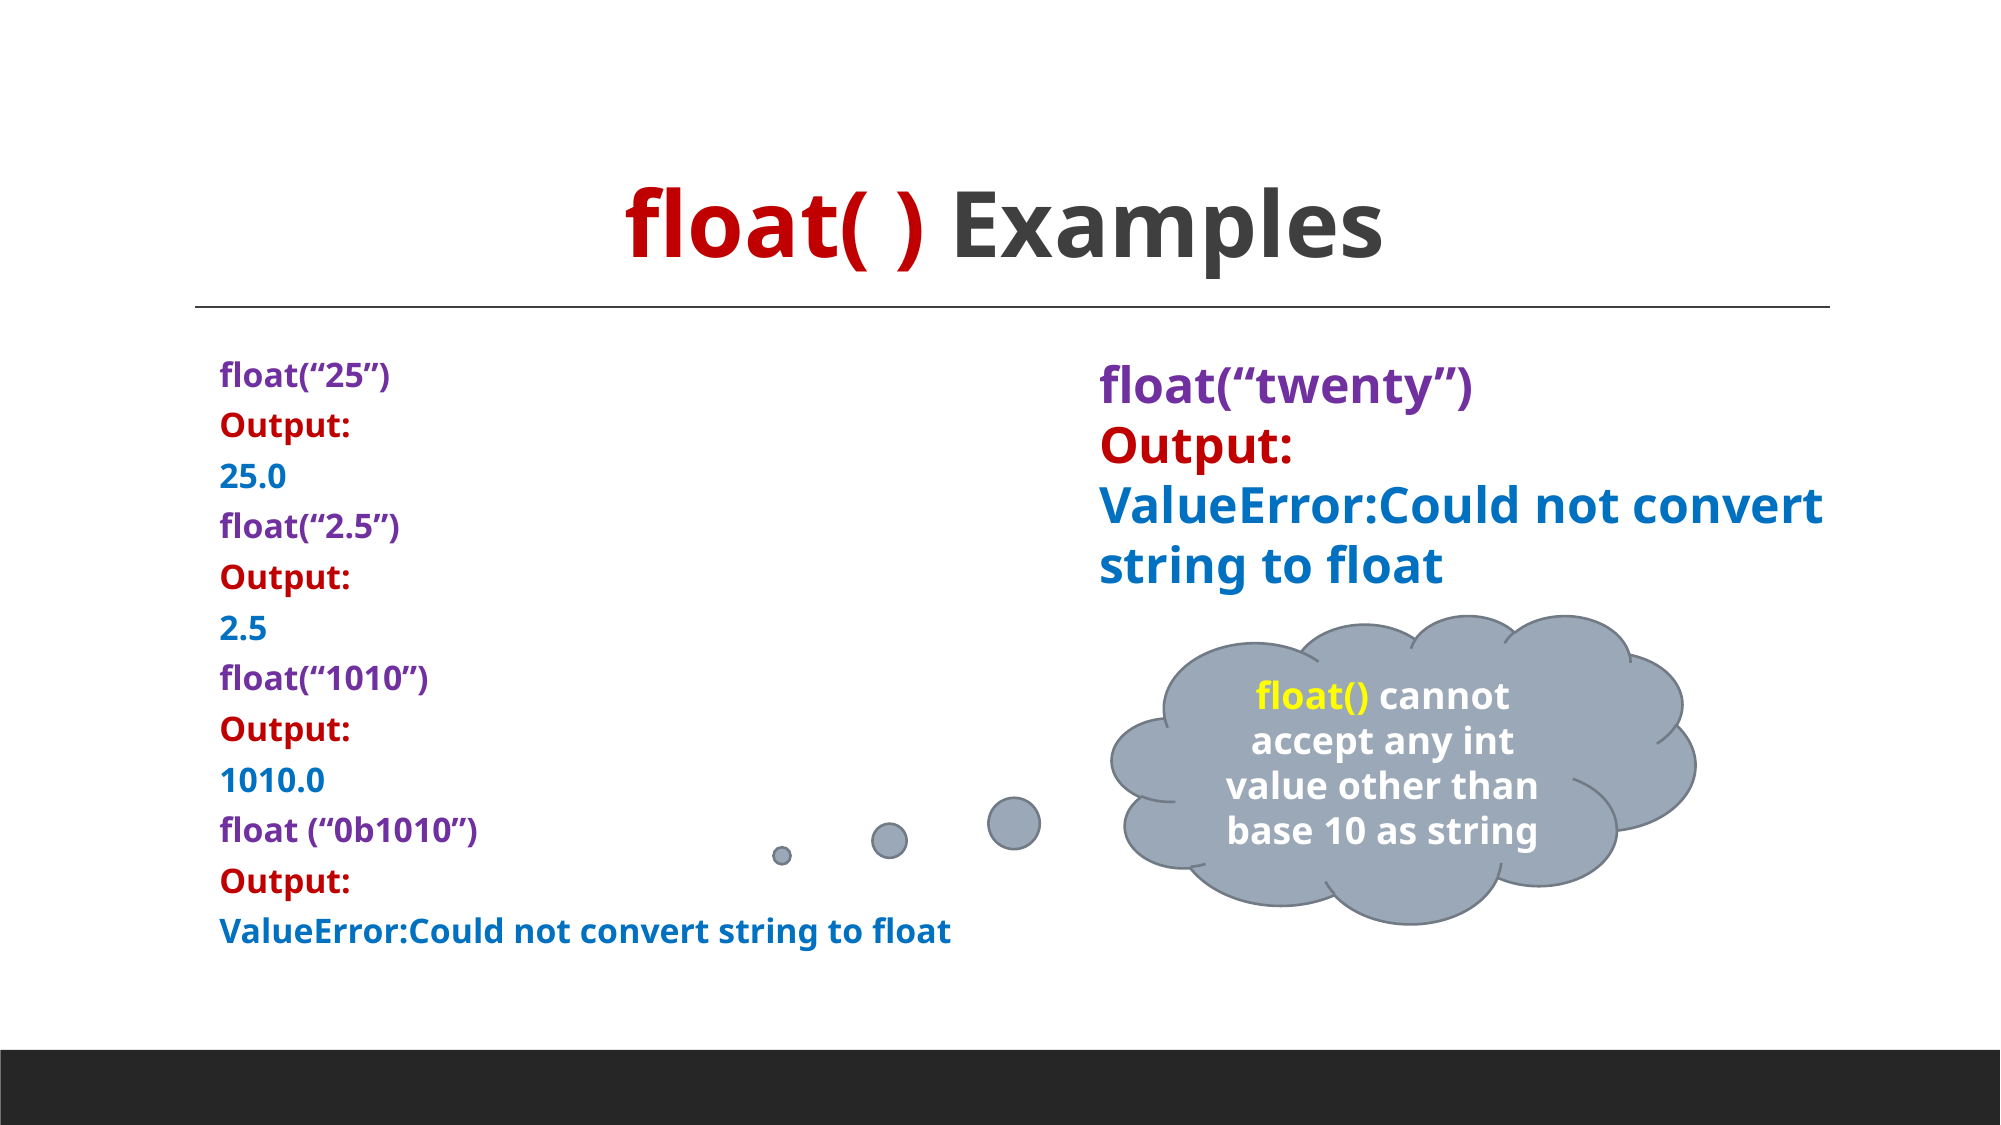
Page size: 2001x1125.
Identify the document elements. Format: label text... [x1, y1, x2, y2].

text_box float() cannot accept any int value other than base 10 as string [988, 797, 1040, 850]
text_box float() cannot accept any int value other than base 10 as string [1111, 616, 1696, 925]
text_box float(“twenty”) Output: ValueError:Could not convert string to float [1084, 345, 1893, 601]
title float( ) Examples [180, 47, 1830, 285]
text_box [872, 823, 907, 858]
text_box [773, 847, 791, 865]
list float(“25”) Output: 25.0 float(“2.5”) Output: 2.5 float(“1010”) Output: 1010.0 float (“0b1010”) Output: ValueError:Could not convert string to float [180, 345, 1830, 963]
